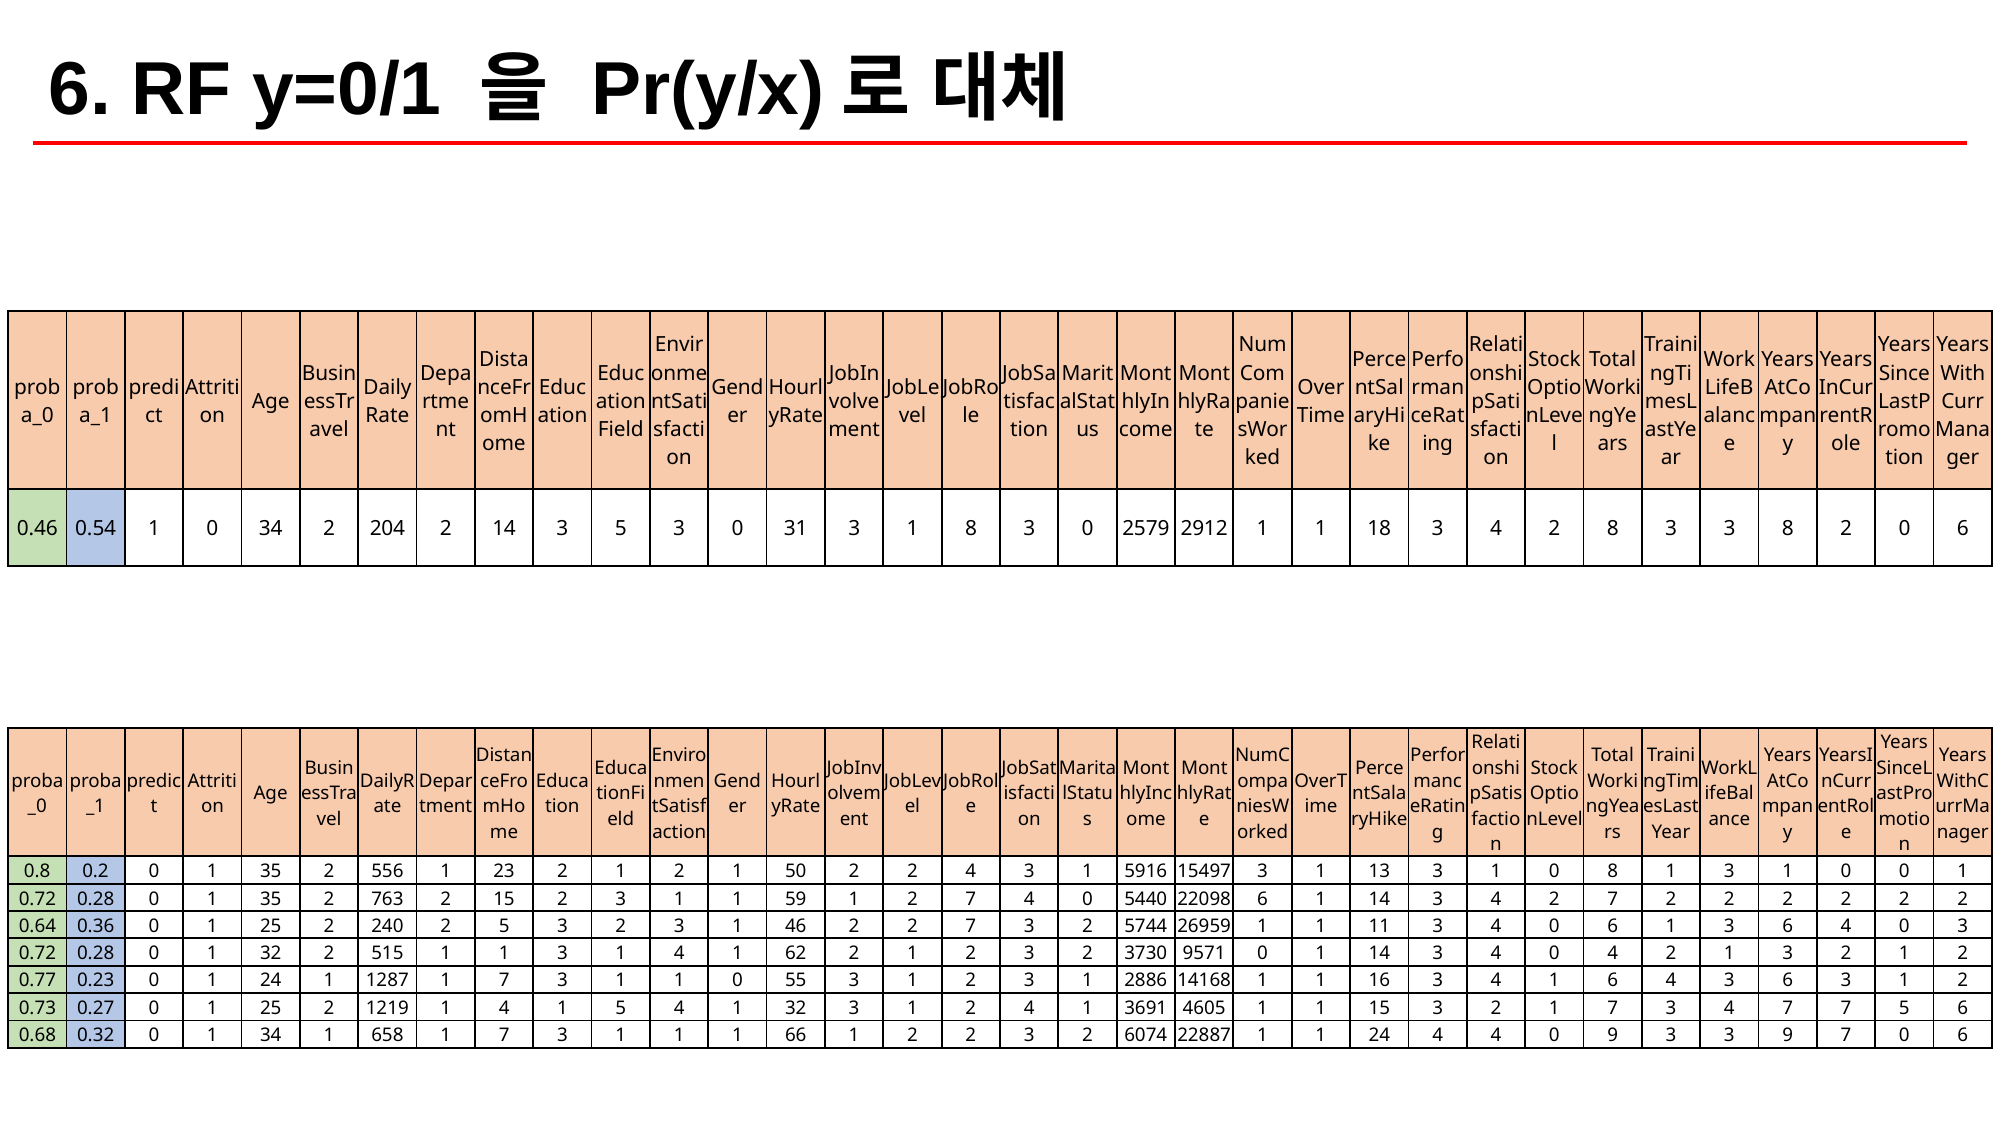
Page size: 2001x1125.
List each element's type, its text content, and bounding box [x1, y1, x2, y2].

table_header YearsAtCompany [1759, 729, 1816, 855]
table_cell 0 [1526, 1021, 1583, 1047]
table_header TrainingTimesLastYear [1643, 729, 1699, 855]
table_cell 66 [767, 1021, 824, 1047]
table_cell 2 [1759, 885, 1816, 910]
table_cell 1 [534, 994, 591, 1020]
table_cell 3 [1234, 857, 1291, 883]
table_header JobRole [943, 729, 999, 855]
table_cell 0 [1526, 857, 1583, 883]
table_cell 2 [884, 1021, 941, 1047]
table_cell 1 [651, 1021, 707, 1047]
table_header JobRole [943, 312, 999, 488]
table_header Age [242, 312, 299, 488]
table_cell 7 [476, 1021, 532, 1047]
table_cell 1 [884, 939, 941, 965]
table_cell 763 [359, 885, 416, 910]
table_cell 1 [1643, 857, 1699, 883]
table_cell 3 [1001, 912, 1057, 937]
table_cell 6074 [1118, 1021, 1174, 1047]
table_cell 0.28 [67, 939, 124, 965]
table_cell 8 [1759, 490, 1816, 565]
table_header MaritalStatus [1059, 729, 1116, 855]
table_header MonthlyRate [1176, 312, 1232, 488]
table_cell 1 [1234, 490, 1291, 565]
table_cell 2 [417, 490, 474, 565]
table_cell 1 [1234, 967, 1291, 992]
table_cell 1 [709, 1021, 766, 1047]
table_cell 3 [1409, 939, 1466, 965]
table_cell 1 [184, 994, 241, 1020]
table_header TotalWorkingYears [1584, 729, 1641, 855]
table_cell 2 [1526, 885, 1583, 910]
table_cell 1 [1234, 912, 1291, 937]
table_cell 8 [943, 490, 999, 565]
table_cell 2 [943, 994, 999, 1020]
table_cell 22887 [1176, 1021, 1232, 1047]
table_cell 50 [767, 857, 824, 883]
table_cell 1 [1293, 857, 1349, 883]
table_cell 1 [1468, 857, 1524, 883]
table_cell 556 [359, 857, 416, 883]
table_cell 658 [359, 1021, 416, 1047]
table_cell 2 [301, 490, 357, 565]
table_cell 32 [767, 994, 824, 1020]
table_header Gender [709, 729, 766, 855]
table_cell 9 [1759, 1021, 1816, 1047]
table_cell 1 [1876, 939, 1933, 965]
table_cell 0 [126, 994, 182, 1020]
table_cell 1 [126, 490, 182, 565]
table_cell 2 [1526, 490, 1583, 565]
table_cell 2 [301, 857, 357, 883]
table_cell 0 [126, 857, 182, 883]
table_cell 3 [1409, 994, 1466, 1020]
table_cell 0 [1526, 939, 1583, 965]
table_cell 1 [1876, 967, 1933, 992]
table_cell 1 [1701, 939, 1758, 965]
table_cell 1 [184, 857, 241, 883]
table_cell 3 [1701, 967, 1758, 992]
table_cell 6 [1934, 490, 1991, 565]
table_header YearsWithCurrManager [1934, 312, 1991, 488]
table_cell 1 [476, 939, 532, 965]
table_cell 23 [476, 857, 532, 883]
table_header 6. RF y=0/1 을 Pr(y/x)로 대체 [33, 20, 1967, 141]
table_cell 6 [1584, 912, 1641, 937]
table_header EducationField [592, 729, 649, 855]
table_cell 1 [301, 1021, 357, 1047]
table_cell 3 [1701, 490, 1758, 565]
table_cell 1 [1293, 967, 1349, 992]
table_cell 6 [1759, 912, 1816, 937]
table_cell 2 [884, 912, 941, 937]
table_cell 7 [1818, 1021, 1874, 1047]
table_header proba_0 [9, 729, 66, 855]
table_header MaritalStatus [1059, 312, 1116, 488]
table_cell 1 [709, 885, 766, 910]
table_cell 0.64 [9, 912, 66, 937]
table_cell 3 [826, 994, 882, 1020]
table_header EducationField [592, 312, 649, 488]
table_cell 2 [943, 967, 999, 992]
table_cell 1 [1059, 994, 1116, 1020]
table_cell 1 [1934, 857, 1991, 883]
table_cell 1 [592, 939, 649, 965]
table_cell 6 [1234, 885, 1291, 910]
table_cell 15497 [1176, 857, 1232, 883]
table_header Attrition [184, 312, 241, 488]
table_cell 2 [534, 857, 591, 883]
table_cell 1287 [359, 967, 416, 992]
table_header JobSatisfaction [1001, 729, 1057, 855]
table_cell 4 [1701, 994, 1758, 1020]
table_header Gender [709, 312, 766, 488]
table_cell 3 [1818, 967, 1874, 992]
table_cell 0 [709, 490, 766, 565]
table_cell 4 [1818, 912, 1874, 937]
table_cell 2 [301, 885, 357, 910]
table_cell 3 [1001, 490, 1057, 565]
table_cell 3 [534, 490, 591, 565]
table_cell 1 [592, 857, 649, 883]
table_header Age [242, 729, 299, 855]
table_cell 2 [534, 885, 591, 910]
table_header TotalWorkingYears [1584, 312, 1641, 488]
table_cell 8 [1584, 857, 1641, 883]
table_header Attrition [184, 729, 241, 855]
table_cell 0.36 [67, 912, 124, 937]
table_cell 4 [651, 994, 707, 1020]
table_cell 3 [592, 885, 649, 910]
table_cell 5 [592, 994, 649, 1020]
table_header HourlyRate [767, 312, 824, 488]
table_cell 3 [534, 912, 591, 937]
table_cell 2 [826, 857, 882, 883]
table_cell 5916 [1118, 857, 1174, 883]
table_cell 34 [242, 490, 299, 565]
table_cell 0.72 [9, 939, 66, 965]
table_header NumCompaniesWorked [1234, 729, 1291, 855]
table_cell 2 [1934, 885, 1991, 910]
table_cell 1 [651, 967, 707, 992]
table_cell 2 [1934, 939, 1991, 965]
table_cell 2 [1468, 994, 1524, 1020]
table_cell 1 [1234, 1021, 1291, 1047]
table_cell 1 [417, 994, 474, 1020]
table_header predict [126, 312, 182, 488]
table_cell 14 [476, 490, 532, 565]
table_cell 4 [1468, 967, 1524, 992]
table_cell 0.73 [9, 994, 66, 1020]
table_cell 7 [943, 885, 999, 910]
table_header Education [534, 312, 591, 488]
table_cell 3 [1701, 857, 1758, 883]
table_header YearsSinceLastPromotion [1876, 312, 1933, 488]
table_header RelationshipSatisfaction [1468, 312, 1524, 488]
table_cell 34 [242, 1021, 299, 1047]
table_cell 2 [301, 912, 357, 937]
table_cell 0.28 [67, 885, 124, 910]
table_cell 5 [1876, 994, 1933, 1020]
table_cell 2 [943, 1021, 999, 1047]
table_cell 6 [1759, 967, 1816, 992]
table_header StockOptionLevel [1526, 312, 1583, 488]
table_cell 1 [651, 885, 707, 910]
table_cell 0 [126, 1021, 182, 1047]
table_cell 2 [301, 939, 357, 965]
table_cell 14 [1351, 939, 1408, 965]
table_cell 4 [1468, 885, 1524, 910]
table_cell 32 [242, 939, 299, 965]
table_cell 1 [1293, 912, 1349, 937]
table_cell 0 [1876, 490, 1933, 565]
table_cell 1 [1759, 857, 1816, 883]
table_cell 4 [476, 994, 532, 1020]
table_header MonthlyIncome [1118, 312, 1174, 488]
table_cell 2 [1059, 912, 1116, 937]
table_cell 25 [242, 912, 299, 937]
table_cell 3 [1759, 939, 1816, 965]
table_cell 4 [1468, 490, 1524, 565]
table_header PercentSalaryHike [1351, 729, 1408, 855]
table_cell 0 [1059, 490, 1116, 565]
table_cell 4 [1468, 939, 1524, 965]
table_header MonthlyRate [1176, 729, 1232, 855]
table_header YearsSinceLastPromotion [1876, 729, 1933, 855]
table_header OverTime [1293, 729, 1349, 855]
table_cell 62 [767, 939, 824, 965]
table_cell 1 [184, 939, 241, 965]
table_header WorkLifeBalance [1701, 729, 1758, 855]
table_cell 2 [1643, 939, 1699, 965]
table_cell 1 [1293, 490, 1349, 565]
table_cell 1 [301, 967, 357, 992]
table_cell 3 [651, 490, 707, 565]
table_cell 3730 [1118, 939, 1174, 965]
table_cell 1 [417, 939, 474, 965]
table_header proba_1 [67, 729, 124, 855]
table_cell 0 [1234, 939, 1291, 965]
table_cell 1 [1293, 885, 1349, 910]
table_cell 24 [1351, 1021, 1408, 1047]
table_cell 1 [1293, 994, 1349, 1020]
table_cell 15 [1351, 994, 1408, 1020]
table_header BusinessTravel [301, 312, 357, 488]
table_cell 5744 [1118, 912, 1174, 937]
table_header PerformanceRating [1409, 312, 1466, 488]
table_header PerformanceRating [1409, 729, 1466, 855]
table_cell 14 [1351, 885, 1408, 910]
table_cell 0 [126, 967, 182, 992]
table_cell 13 [1351, 857, 1408, 883]
table_header EnvironmentSatisfaction [651, 312, 707, 488]
table_cell 0.54 [67, 490, 124, 565]
table_header JobInvolvement [826, 312, 882, 488]
table_header PercentSalaryHike [1351, 312, 1408, 488]
table_cell 7 [1759, 994, 1816, 1020]
table_cell 4 [1468, 1021, 1524, 1047]
table_header Education [534, 729, 591, 855]
table_cell 3 [1001, 939, 1057, 965]
table_cell 4 [1001, 994, 1057, 1020]
table_cell 0 [126, 939, 182, 965]
table_cell 8 [1584, 490, 1641, 565]
table_cell 4 [1584, 939, 1641, 965]
table_cell 5 [592, 490, 649, 565]
table_cell 2 [1818, 885, 1874, 910]
table_cell 3 [1409, 885, 1466, 910]
table_cell 2 [884, 857, 941, 883]
table_cell 2 [1059, 1021, 1116, 1047]
table_cell 2 [651, 857, 707, 883]
table_cell 2 [417, 885, 474, 910]
table_cell 4 [1409, 1021, 1466, 1047]
table_cell 46 [767, 912, 824, 937]
table_cell 14168 [1176, 967, 1232, 992]
table_cell 0.27 [67, 994, 124, 1020]
table_cell 1 [1293, 1021, 1349, 1047]
table_cell 3 [651, 912, 707, 937]
table_cell 0.46 [9, 490, 66, 565]
table_cell 2 [592, 912, 649, 937]
table_cell 6 [1934, 1021, 1991, 1047]
table_cell 1 [826, 885, 882, 910]
table_cell 1 [1059, 967, 1116, 992]
table_cell 2 [1701, 885, 1758, 910]
table_cell 55 [767, 967, 824, 992]
table_cell 1 [1526, 994, 1583, 1020]
table_cell 3 [1001, 967, 1057, 992]
table_header RelationshipSatisfaction [1468, 729, 1524, 855]
table_cell 3 [1643, 490, 1699, 565]
table_header OverTime [1293, 312, 1349, 488]
table_cell 1 [884, 490, 941, 565]
table_cell 7 [1818, 994, 1874, 1020]
table_cell 1 [1059, 857, 1116, 883]
table_header Department [417, 312, 474, 488]
table_cell 0.72 [9, 885, 66, 910]
table_header DailyRate [359, 729, 416, 855]
table_cell 1 [709, 994, 766, 1020]
table_cell 0 [126, 885, 182, 910]
table_cell 1 [709, 939, 766, 965]
table_cell 0 [1876, 912, 1933, 937]
table_header JobInvolvement [826, 729, 882, 855]
table_cell 1 [417, 967, 474, 992]
table_cell 2 [1643, 885, 1699, 910]
table_cell 1 [1234, 994, 1291, 1020]
table_header Department [417, 729, 474, 855]
table_cell 3 [1409, 490, 1466, 565]
table_cell 6 [1584, 967, 1641, 992]
table_cell 2886 [1118, 967, 1174, 992]
table_cell 2 [301, 994, 357, 1020]
table_cell 0 [1818, 857, 1874, 883]
table_cell 3 [1643, 994, 1699, 1020]
table_cell 1 [1526, 967, 1583, 992]
table_cell 7 [1584, 994, 1641, 1020]
table_cell 0.68 [9, 1021, 66, 1047]
table_cell 240 [359, 912, 416, 937]
table_cell 1 [417, 1021, 474, 1047]
table_header YearsInCurrentRole [1818, 312, 1874, 488]
table_cell 22098 [1176, 885, 1232, 910]
table_cell 515 [359, 939, 416, 965]
table_cell 1 [1293, 939, 1349, 965]
table_cell 4 [651, 939, 707, 965]
table_cell 9 [1584, 1021, 1641, 1047]
table_header JobLevel [884, 312, 941, 488]
table_cell 0 [184, 490, 241, 565]
table_header TrainingTimesLastYear [1643, 312, 1699, 488]
table_cell 2579 [1118, 490, 1174, 565]
table_cell 0.32 [67, 1021, 124, 1047]
table_cell 2 [826, 939, 882, 965]
table_cell 1 [184, 967, 241, 992]
table_cell 2 [1059, 939, 1116, 965]
table_cell 2 [1876, 885, 1933, 910]
table_cell 0 [1059, 885, 1116, 910]
table_cell 1 [184, 1021, 241, 1047]
table_cell 3 [1701, 1021, 1758, 1047]
table_cell 204 [359, 490, 416, 565]
table_cell 0 [1526, 912, 1583, 937]
table_cell 18 [1351, 490, 1408, 565]
table_cell 1 [592, 967, 649, 992]
table_cell 1 [184, 885, 241, 910]
table_cell 11 [1351, 912, 1408, 937]
table_header YearsAtCompany [1759, 312, 1816, 488]
table_header EnvironmentSatisfaction [651, 729, 707, 855]
table_cell 2912 [1176, 490, 1232, 565]
table_header YearsInCurrentRole [1818, 729, 1874, 855]
table_cell 35 [242, 885, 299, 910]
table_header proba_0 [9, 312, 66, 488]
table_cell 2 [826, 912, 882, 937]
table_cell 4 [1643, 967, 1699, 992]
table_cell 26959 [1176, 912, 1232, 937]
table_cell 16 [1351, 967, 1408, 992]
table_cell 3 [1643, 1021, 1699, 1047]
table_cell 1 [592, 1021, 649, 1047]
table_cell 24 [242, 967, 299, 992]
table_cell 7 [1584, 885, 1641, 910]
table_cell 0 [709, 967, 766, 992]
table_cell 1219 [359, 994, 416, 1020]
table_cell 0.2 [67, 857, 124, 883]
table_header DailyRate [359, 312, 416, 488]
table_cell 25 [242, 994, 299, 1020]
table_header JobSatisfaction [1001, 312, 1057, 488]
table_cell 1 [709, 857, 766, 883]
table_cell 3 [1001, 857, 1057, 883]
table_cell 15 [476, 885, 532, 910]
table_header WorkLifeBalance [1701, 312, 1758, 488]
table_cell 0 [1876, 857, 1933, 883]
table_cell 3691 [1118, 994, 1174, 1020]
table_cell 0 [1876, 1021, 1933, 1047]
table_cell 2 [943, 939, 999, 965]
table_header DistanceFromHome [476, 729, 532, 855]
table_cell 3 [1001, 1021, 1057, 1047]
table_cell 59 [767, 885, 824, 910]
table_cell 0 [126, 912, 182, 937]
table_header MonthlyIncome [1118, 729, 1174, 855]
table_cell 0.8 [9, 857, 66, 883]
table_cell 2 [417, 912, 474, 937]
table_header NumCompaniesWorked [1234, 312, 1291, 488]
table_cell 1 [184, 912, 241, 937]
table_cell 7 [476, 967, 532, 992]
table_cell 3 [534, 939, 591, 965]
table_cell 31 [767, 490, 824, 565]
table_cell 3 [1409, 912, 1466, 937]
table_cell 1 [884, 967, 941, 992]
table_cell 1 [417, 857, 474, 883]
table_cell 3 [826, 490, 882, 565]
table_cell 35 [242, 857, 299, 883]
table_cell 2 [1818, 939, 1874, 965]
table_cell 2 [1818, 490, 1874, 565]
table_cell 1 [1643, 912, 1699, 937]
table_header proba_1 [67, 312, 124, 488]
table_header predict [126, 729, 182, 855]
table_header YearsWithCurrManager [1934, 729, 1991, 855]
table_cell 3 [1701, 912, 1758, 937]
table_cell 3 [534, 967, 591, 992]
table_header DistanceFromHome [476, 312, 532, 488]
table_cell 5 [476, 912, 532, 937]
table_header HourlyRate [767, 729, 824, 855]
table_cell 7 [943, 912, 999, 937]
table_cell 5440 [1118, 885, 1174, 910]
table_cell 3 [826, 967, 882, 992]
table_cell 4 [943, 857, 999, 883]
table_cell 3 [534, 1021, 591, 1047]
table_cell 9571 [1176, 939, 1232, 965]
table_cell 1 [826, 1021, 882, 1047]
table_header BusinessTravel [301, 729, 357, 855]
table_cell 1 [884, 994, 941, 1020]
table_cell 4 [1468, 912, 1524, 937]
table_cell 3 [1409, 967, 1466, 992]
table_header StockOptionLevel [1526, 729, 1583, 855]
table_cell 2 [884, 885, 941, 910]
table_cell 0.23 [67, 967, 124, 992]
table_header JobLevel [884, 729, 941, 855]
table_cell 3 [1409, 857, 1466, 883]
table_cell 4605 [1176, 994, 1232, 1020]
table_cell 2 [1934, 967, 1991, 992]
table_cell 4 [1001, 885, 1057, 910]
table_cell 6 [1934, 994, 1991, 1020]
table_cell 3 [1934, 912, 1991, 937]
table_cell 1 [709, 912, 766, 937]
table_cell 0.77 [9, 967, 66, 992]
